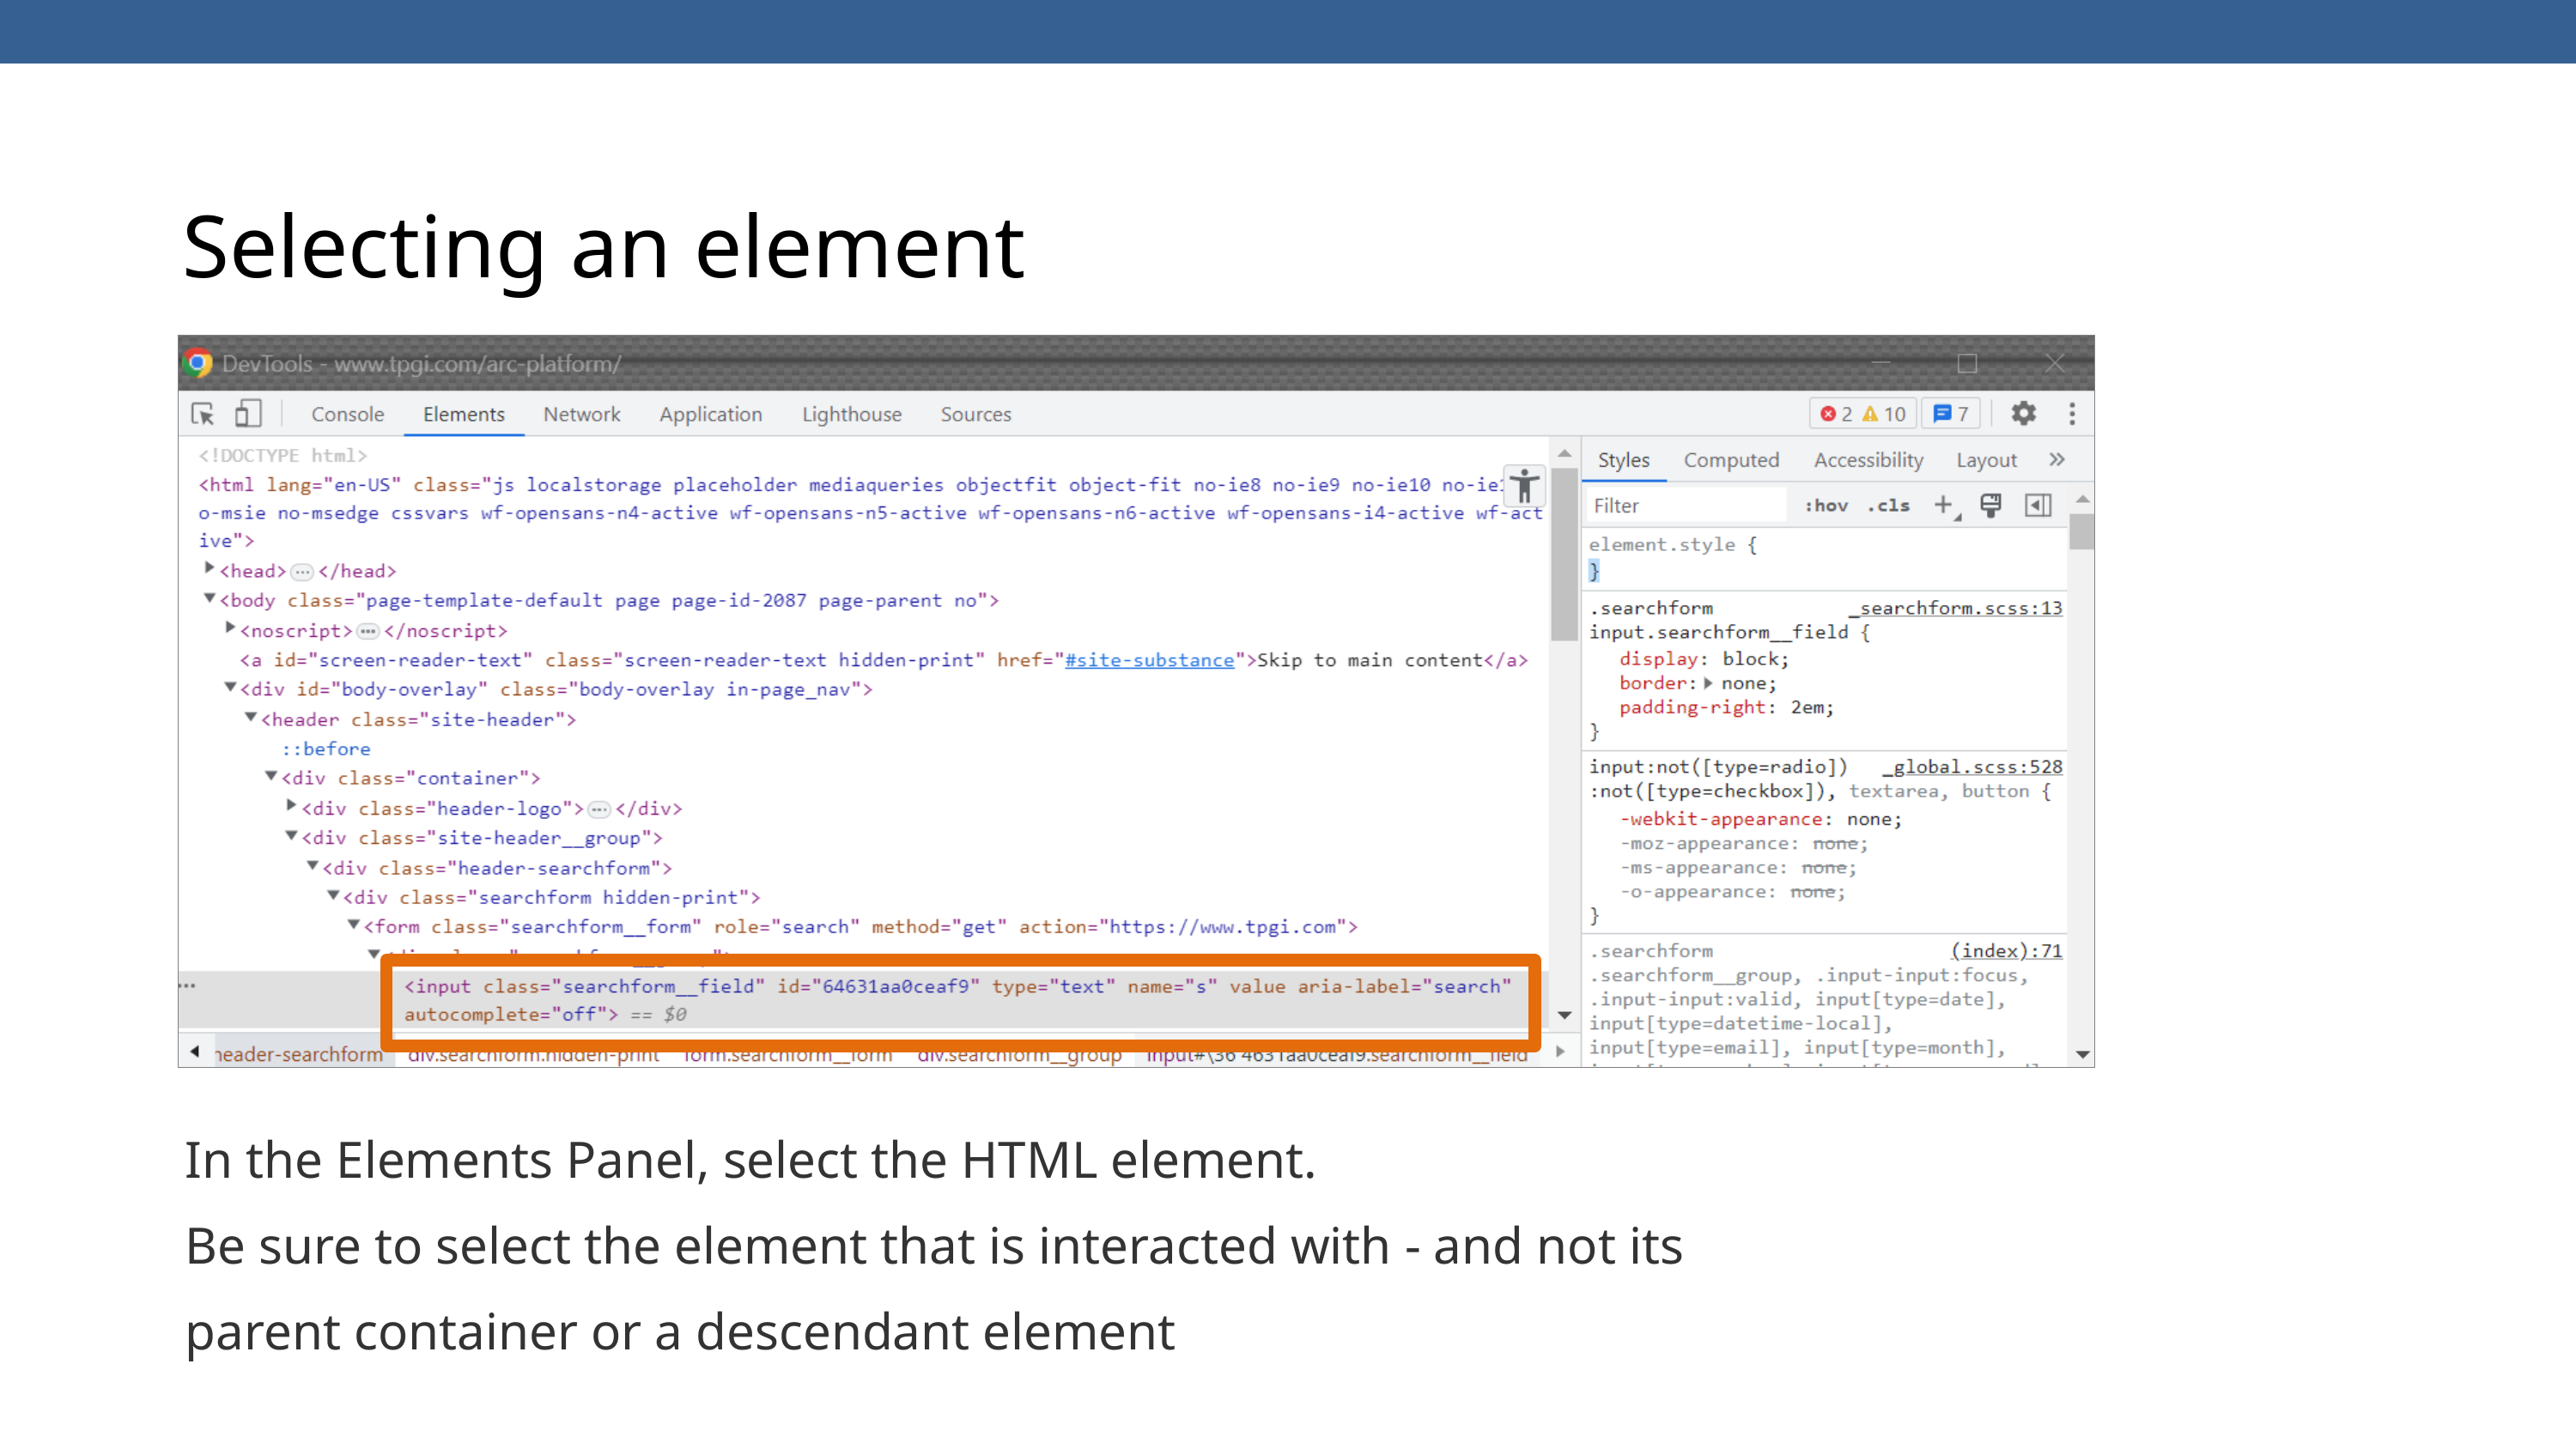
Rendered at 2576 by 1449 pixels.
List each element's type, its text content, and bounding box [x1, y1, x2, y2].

picture [178, 335, 2095, 1068]
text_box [0, 0, 2576, 64]
text_box Selecting an element [182, 123, 2469, 295]
text_box In the Elements Panel, select the HTML element. Be sure to select the element that is interacted with - and not its parent container or a descendant element [185, 1102, 1688, 1361]
